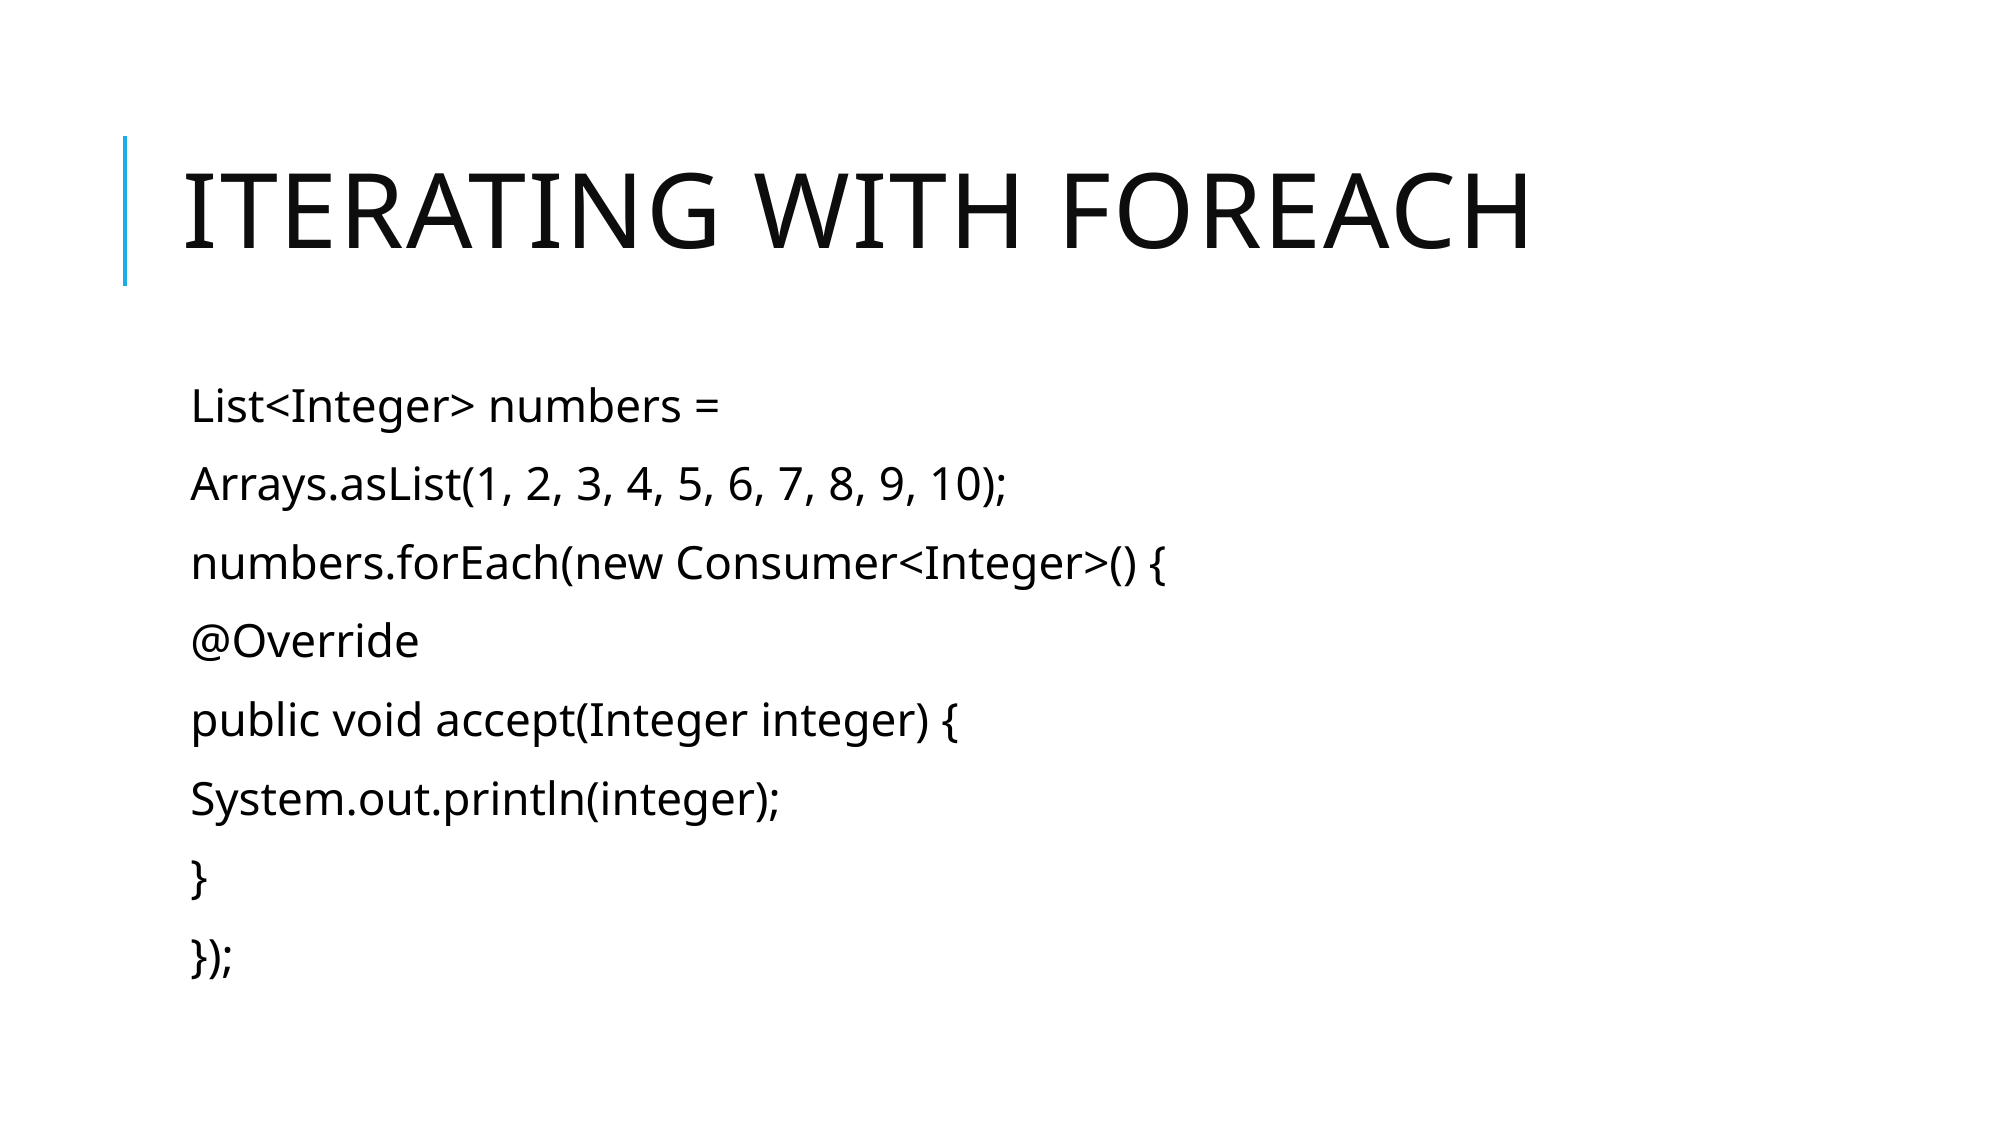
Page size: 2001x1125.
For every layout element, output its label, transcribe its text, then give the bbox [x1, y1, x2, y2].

list List<Integer> numbers = Arrays.asList(1, 2, 3, 4, 5, 6, 7, 8, 9, 10); numbers.forEach(new Consumer<Integer>() { @Override public void accept(Integer integer) { System.out.println(integer); } }); [168, 375, 1763, 1035]
title Iterating with foreach [168, 96, 1763, 342]
